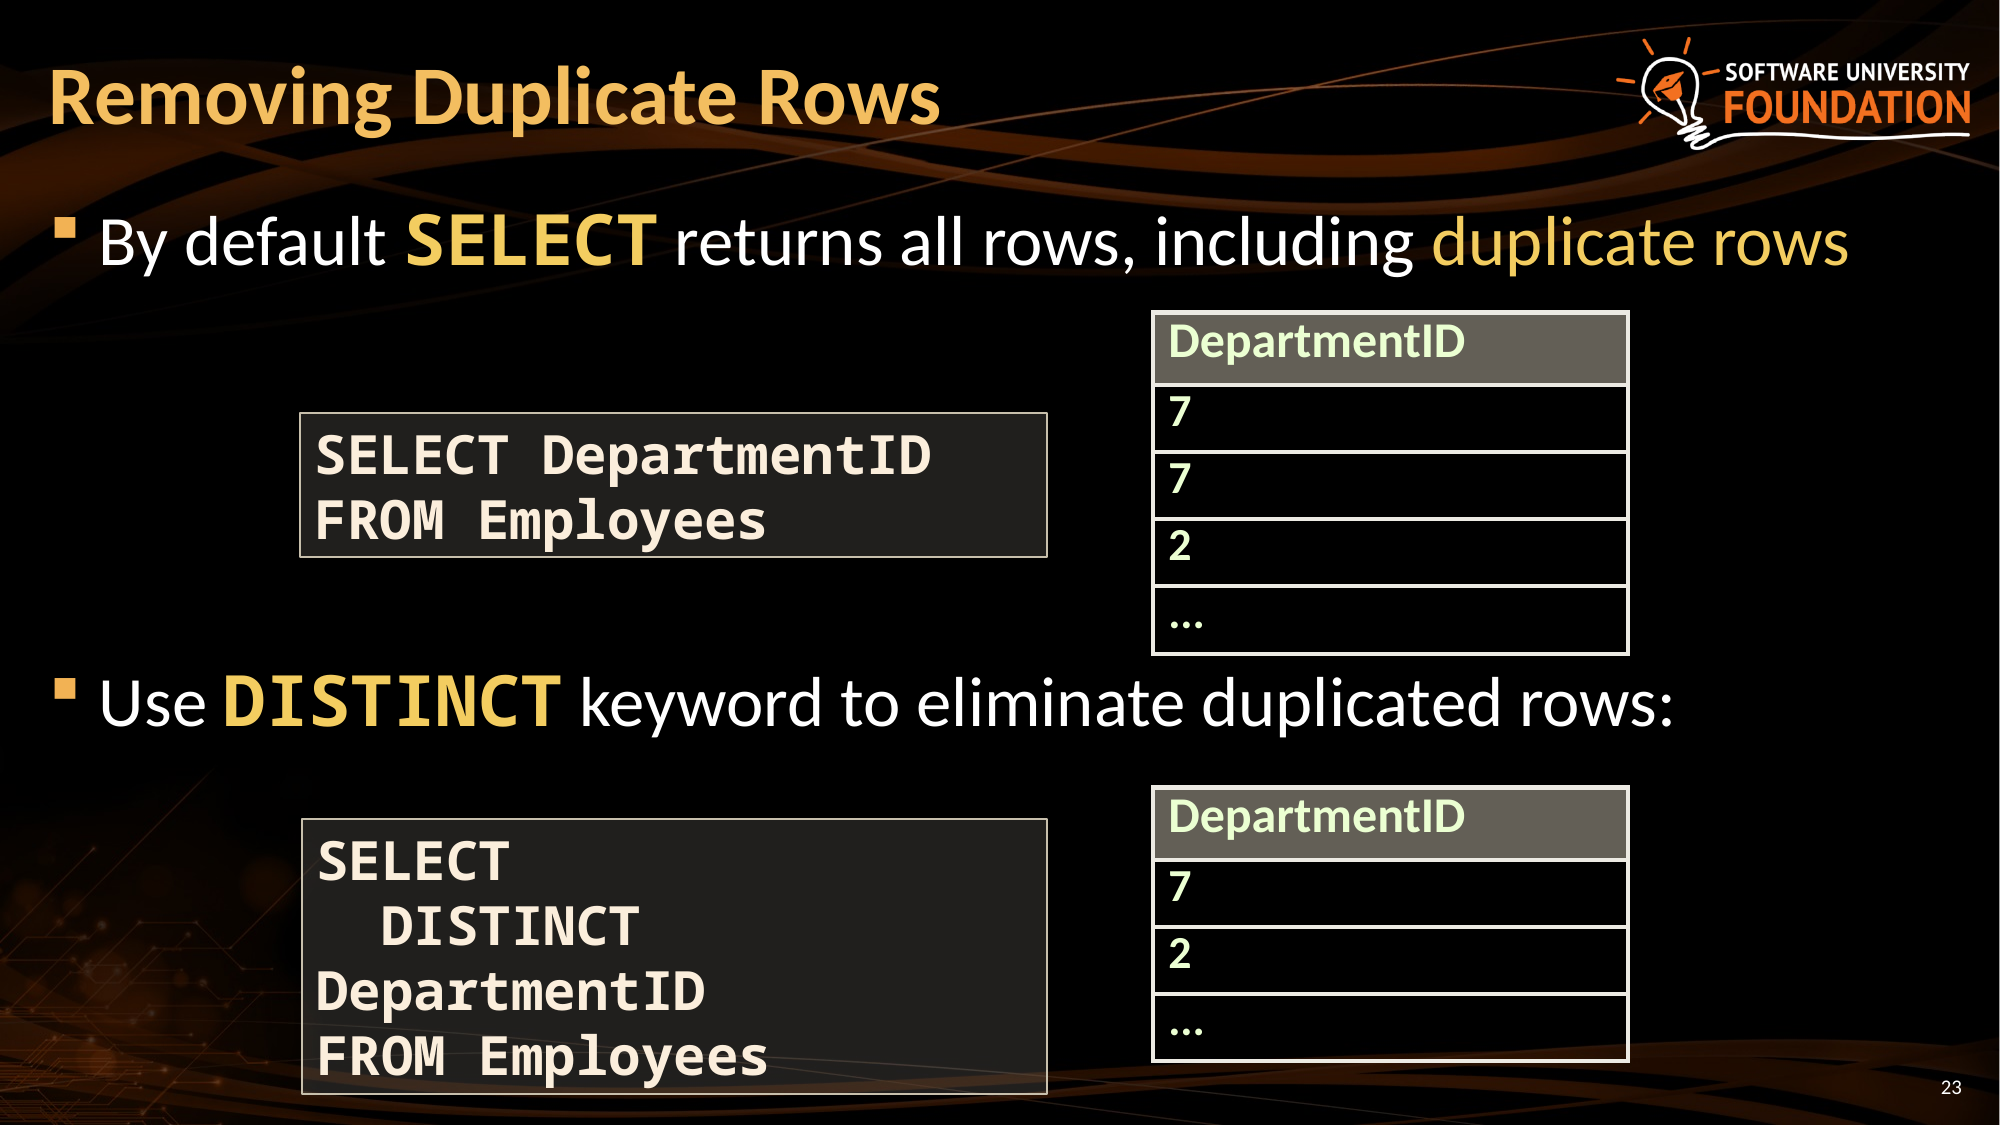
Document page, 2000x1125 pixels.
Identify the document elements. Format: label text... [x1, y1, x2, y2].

list By default SELECT returns all rows, including duplicate rows Use DISTINCT keyword to eliminate duplicated rows: [31, 188, 1968, 1103]
picture [0, 0, 2000, 1125]
table_cell 7 [1155, 454, 1626, 517]
table_cell 7 [1155, 862, 1626, 925]
table_cell ... [1155, 996, 1626, 1059]
table_header DepartmentID [1155, 790, 1626, 858]
text_box SELECT DISTINCT DepartmentID FROM Employees [301, 819, 1047, 1094]
table_cell 2 [1155, 521, 1626, 584]
table_cell ... [1155, 588, 1626, 652]
table_cell 7 [1155, 387, 1626, 450]
title Removing Duplicate Rows [30, 6, 1602, 189]
table_header DepartmentID [1155, 315, 1626, 383]
text_box SELECT DepartmentID FROM Employees [299, 412, 1047, 558]
table_cell 2 [1155, 929, 1626, 992]
slide_number 23 [1897, 1070, 1968, 1103]
